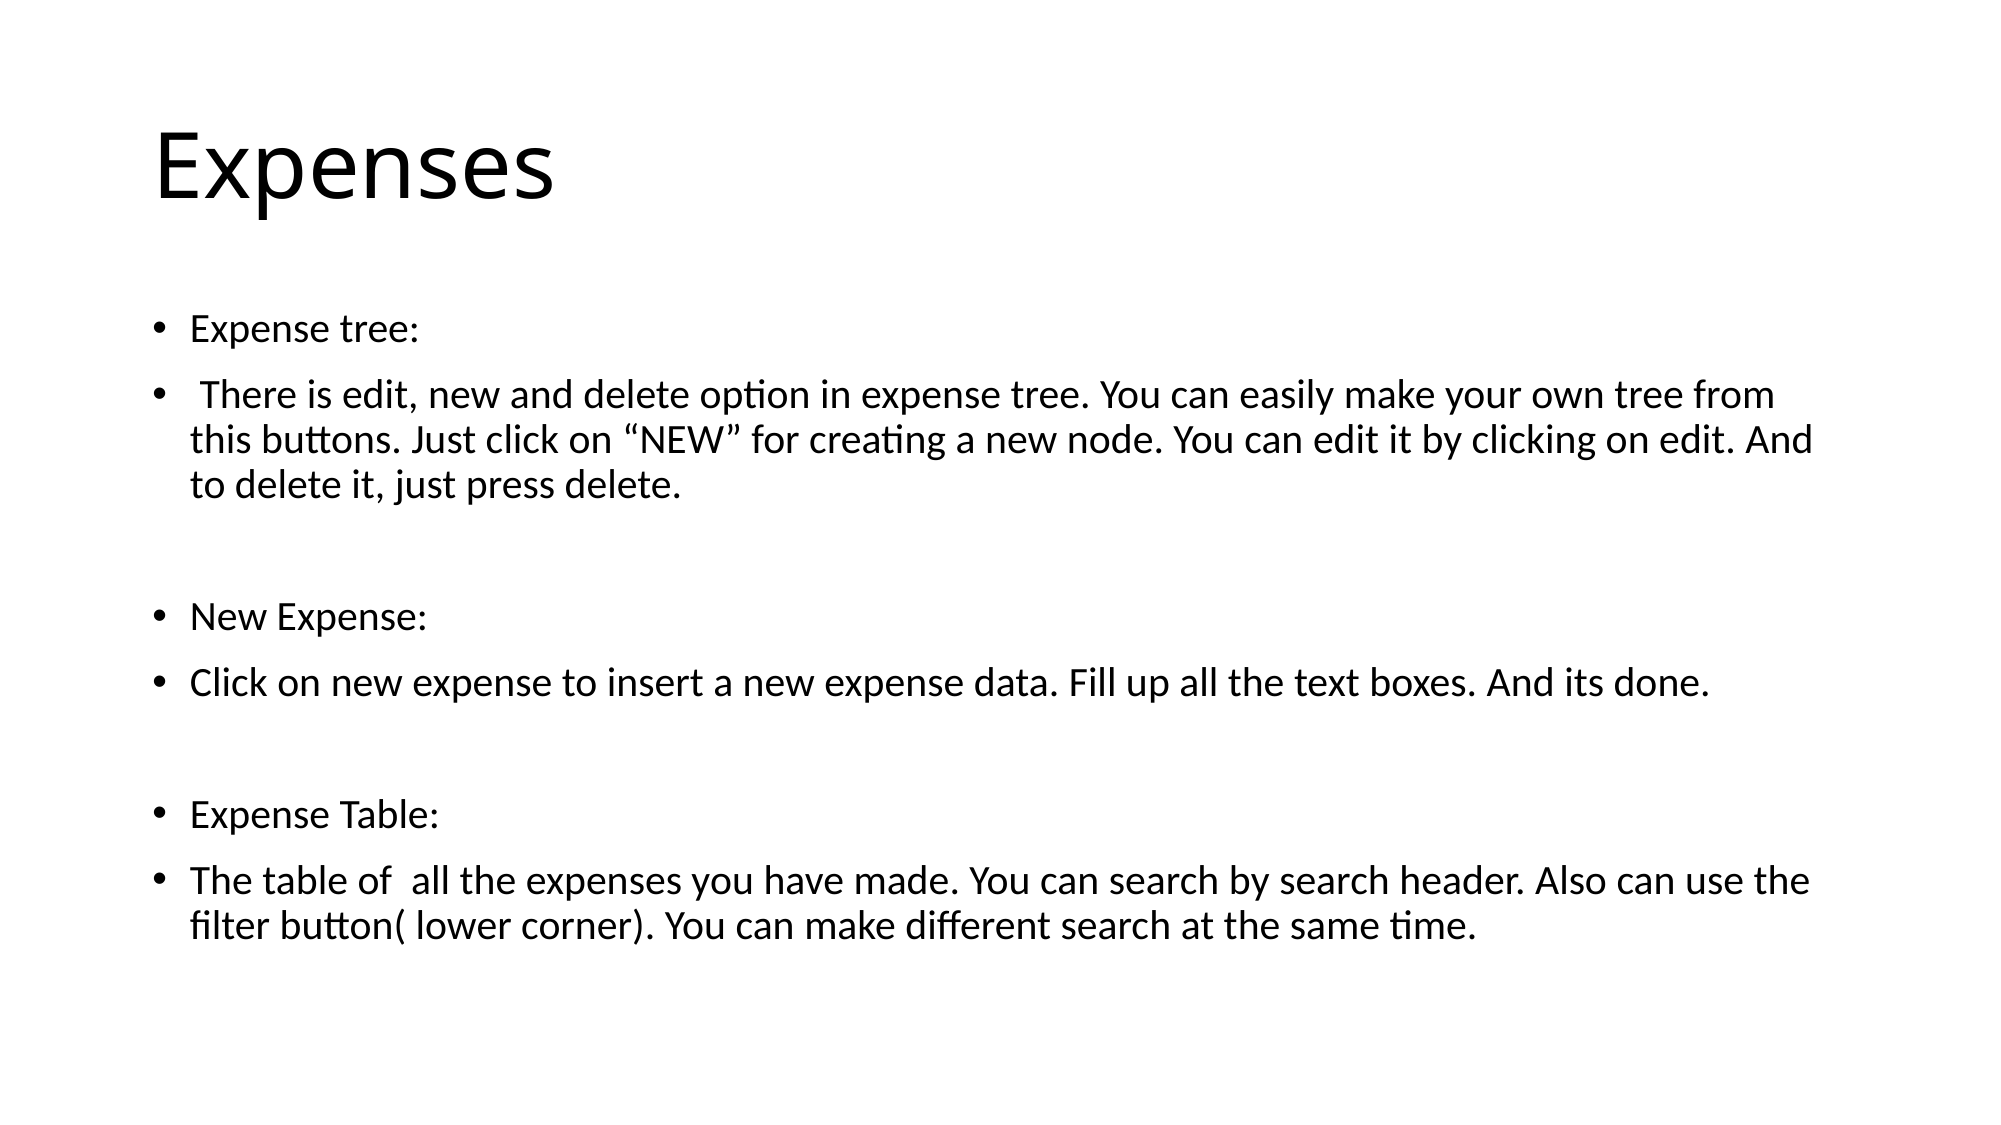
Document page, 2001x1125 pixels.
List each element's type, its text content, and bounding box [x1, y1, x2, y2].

title Expenses [137, 59, 1863, 278]
list Expense tree: There is edit, new and delete option in expense tree. You can easily make your own tree from this buttons. Just click on “NEW” for creating a new node. You can edit it by clicking on edit. And to delete it, just press delete. New Expense: Click on new expense to insert a new expense data. Fill up all the text boxes. And its done. Expense Table: The table of all the expenses you have made. You can search by search header. Also can use the filter button( lower corner). You can make different search at the same time. [137, 299, 1863, 1014]
